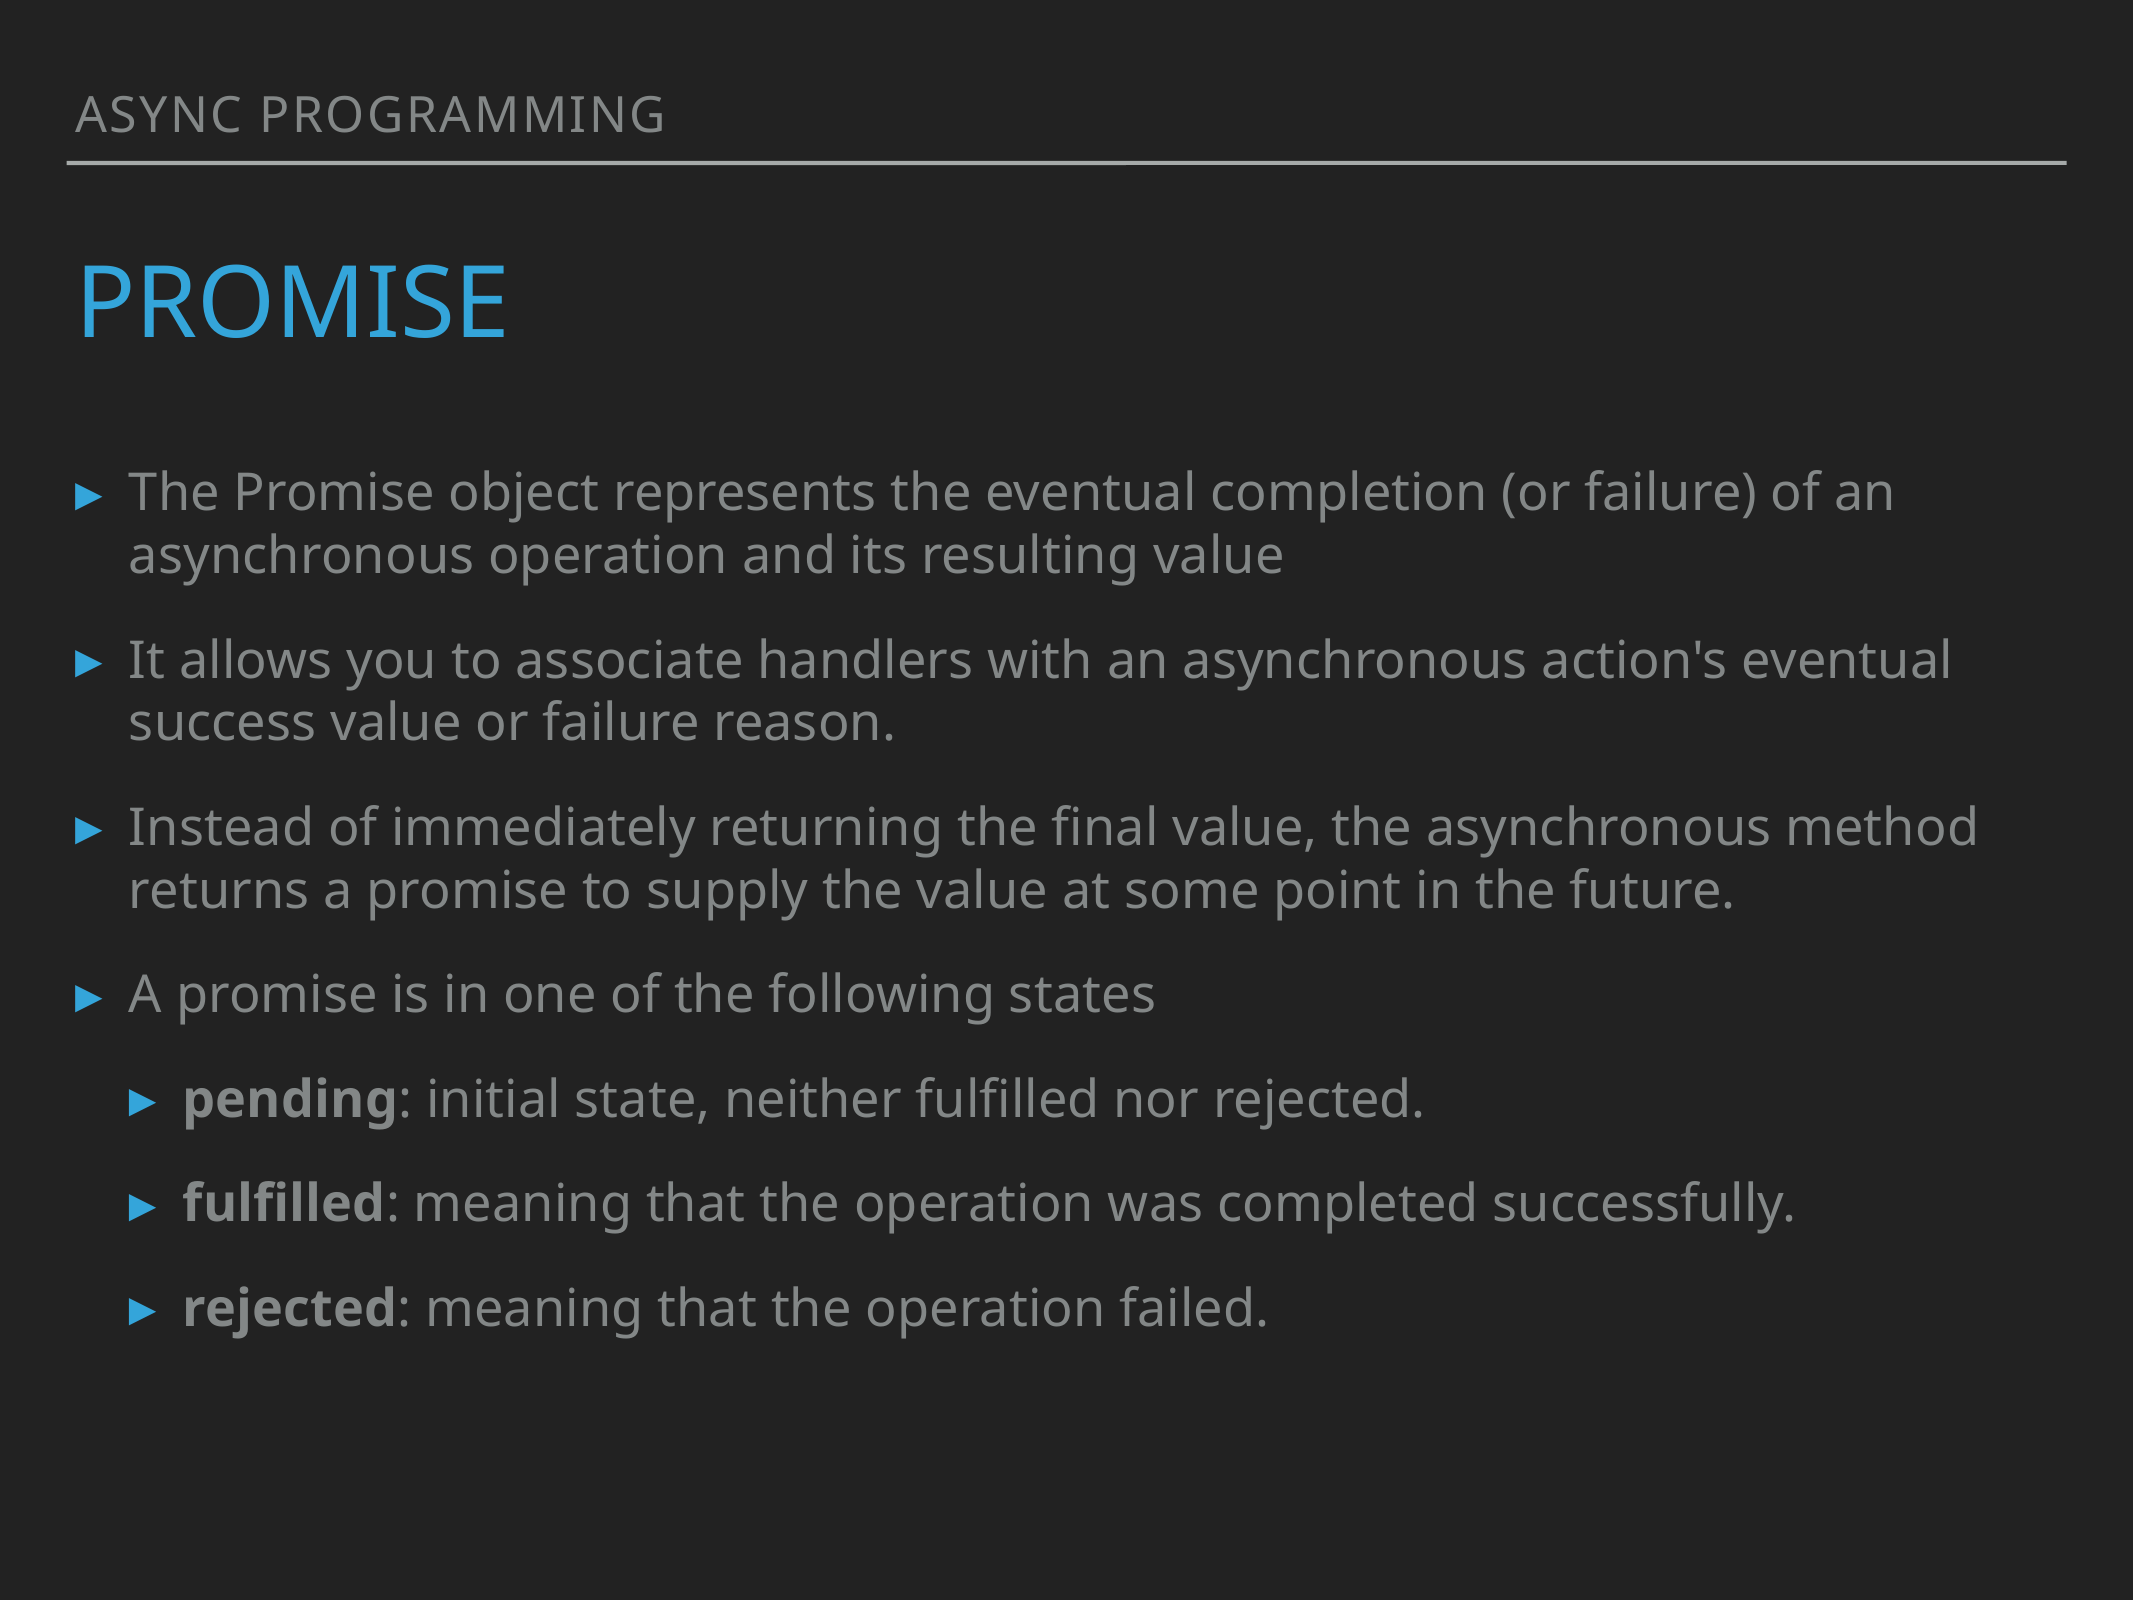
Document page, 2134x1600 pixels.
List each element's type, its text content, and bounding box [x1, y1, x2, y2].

list The Promise object represents the eventual completion (or failure) of an asynchronous operation and its resulting value It allows you to associate handlers with an asynchronous action's eventual success value or failure reason. Instead of immediately returning the final value, the asynchronous method returns a promise to supply the value at some point in the future. A promise is in one of the following states pending: initial state, neither fulfilled nor rejected. fulfilled: meaning that the operation was completed successfully. rejected: meaning that the operation failed. [66, 449, 2068, 1453]
list Async programming [66, 74, 1901, 151]
title Promise [66, 251, 2068, 372]
